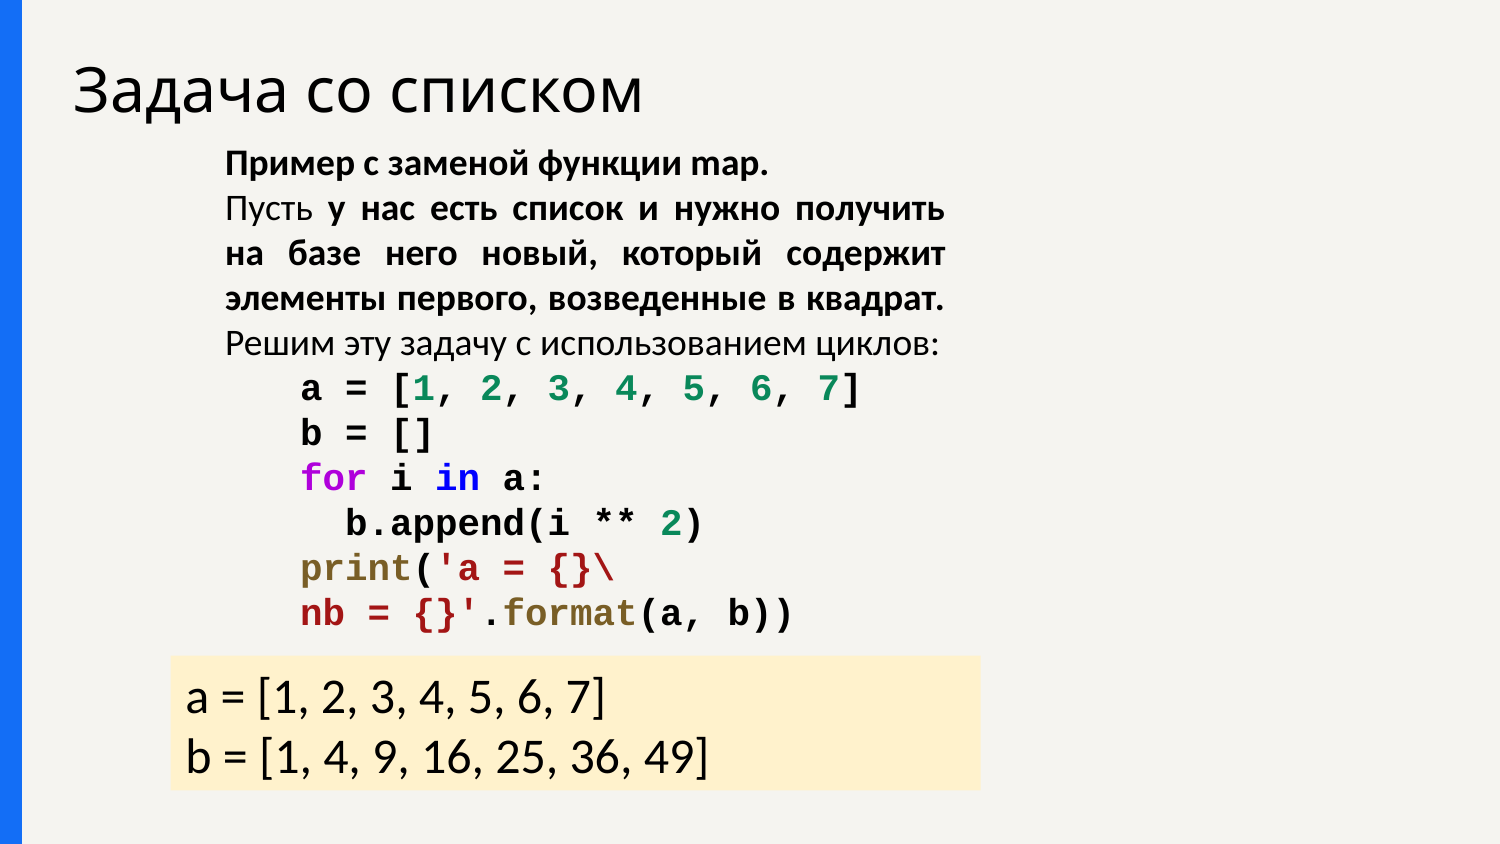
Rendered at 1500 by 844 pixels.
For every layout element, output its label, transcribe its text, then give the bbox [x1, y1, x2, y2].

text_box Пример с заменой функции map. Пусть у нас есть список и нужно получить на базе него новый, который содержит элементы первого, возведенные в квадрат. Решим эту задачу с использованием циклов: a = [1, 2, 3, 4, 5, 6, 7] b = [] for i in a: b.append(i ** 2) print('a = {}\nb = {}'.format(a, b)) [210, 130, 961, 655]
title Задача со списком [58, 34, 1324, 188]
text_box a = [1, 2, 3, 4, 5, 6, 7] b = [1, 4, 9, 16, 25, 36, 49] [170, 655, 981, 791]
text_box [0, 0, 22, 844]
